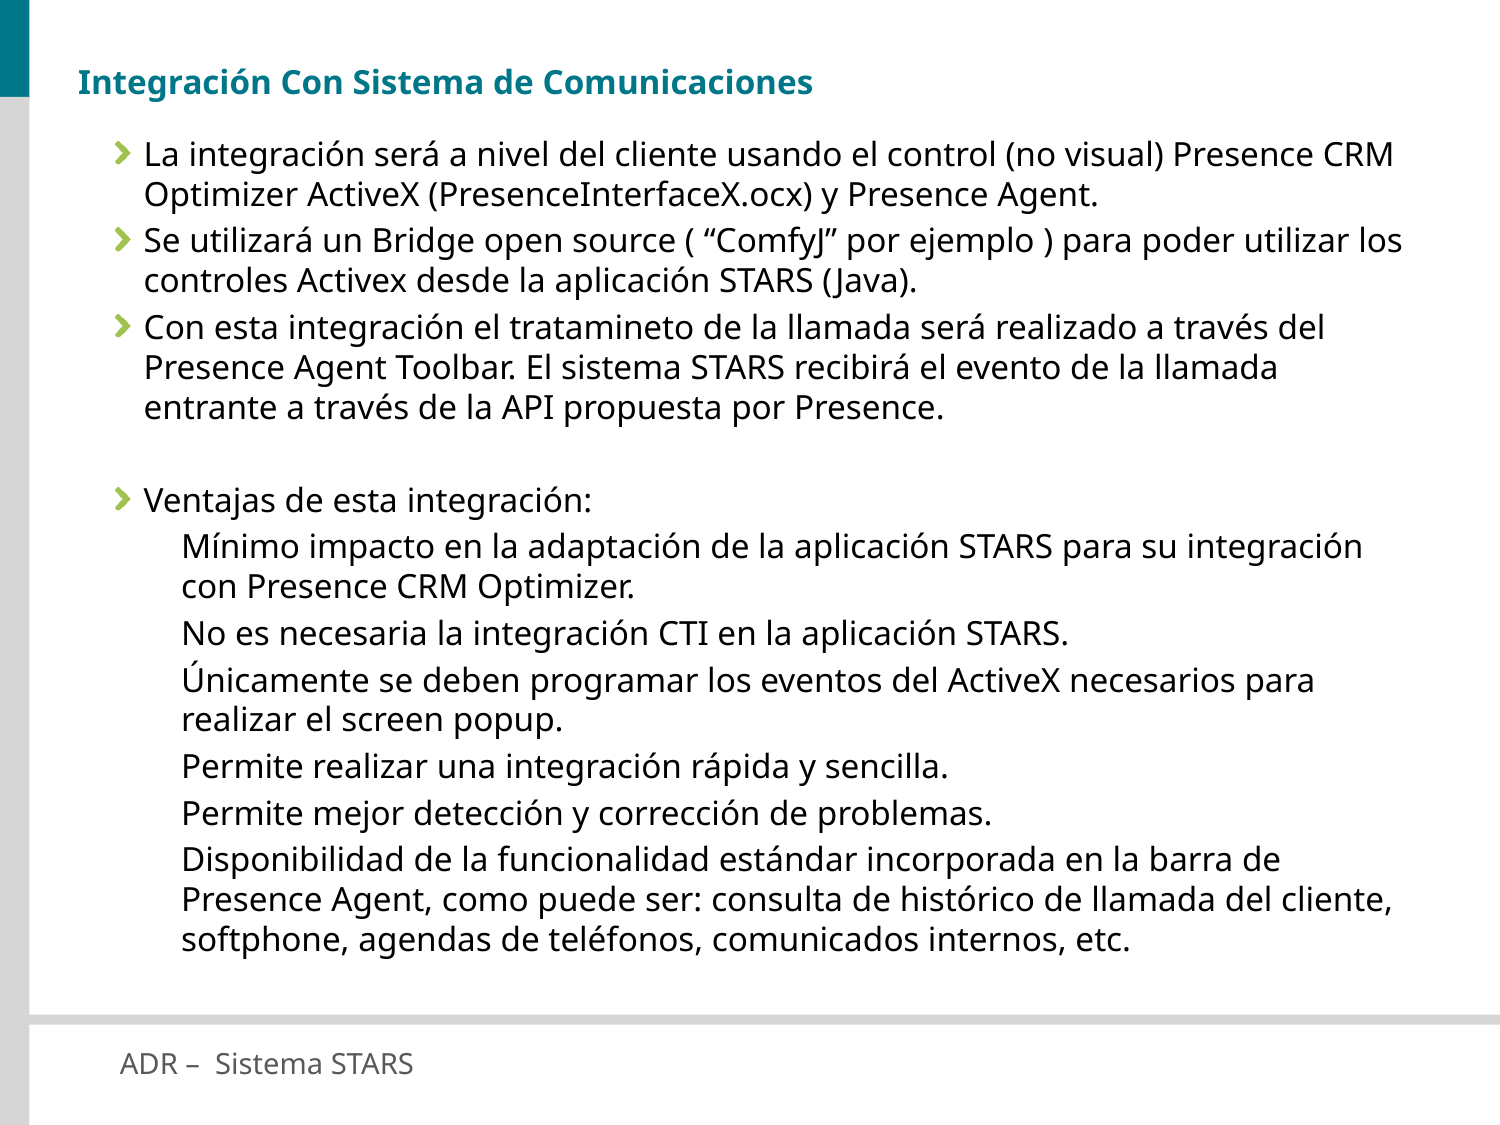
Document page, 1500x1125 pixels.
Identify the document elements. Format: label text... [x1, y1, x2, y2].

picture [115, 141, 131, 165]
title Integración Con Sistema de Comunicaciones [78, 57, 1465, 106]
picture [115, 314, 131, 338]
list La integración será a nivel del cliente usando el control (no visual) Presence CRM Optimizer ActiveX (PresenceInterfaceX.ocx) y Presence Agent. Se utilizará un Bridge open source ( “ComfyJ” por ejemplo ) para poder utilizar los controles Activex desde la aplicación STARS (Java). Con esta integración el tratamineto de la llamada será realizado a través del Presence Agent Toolbar. El sistema STARS recibirá el evento de la llamada entrante a través de la API propuesta por Presence. Ventajas de esta integración: Mínimo impacto en la adaptación de la aplicación STARS para su integración con Presence CRM Optimizer. No es necesaria la integración CTI en la aplicación STARS. Únicamente se deben programar los eventos del ActiveX necesarios para realizar el screen popup. Permite realizar una integración rápida y sencilla. Permite mejor detección y corrección de problemas. Disponibilidad de la funcionalidad estándar incorporada en la barra de Presence Agent, como puede ser: consulta de histórico de llamada del cliente, softphone, agendas de teléfonos, comunicados internos, etc. [100, 125, 1436, 1012]
picture [115, 227, 131, 252]
picture [115, 487, 131, 511]
